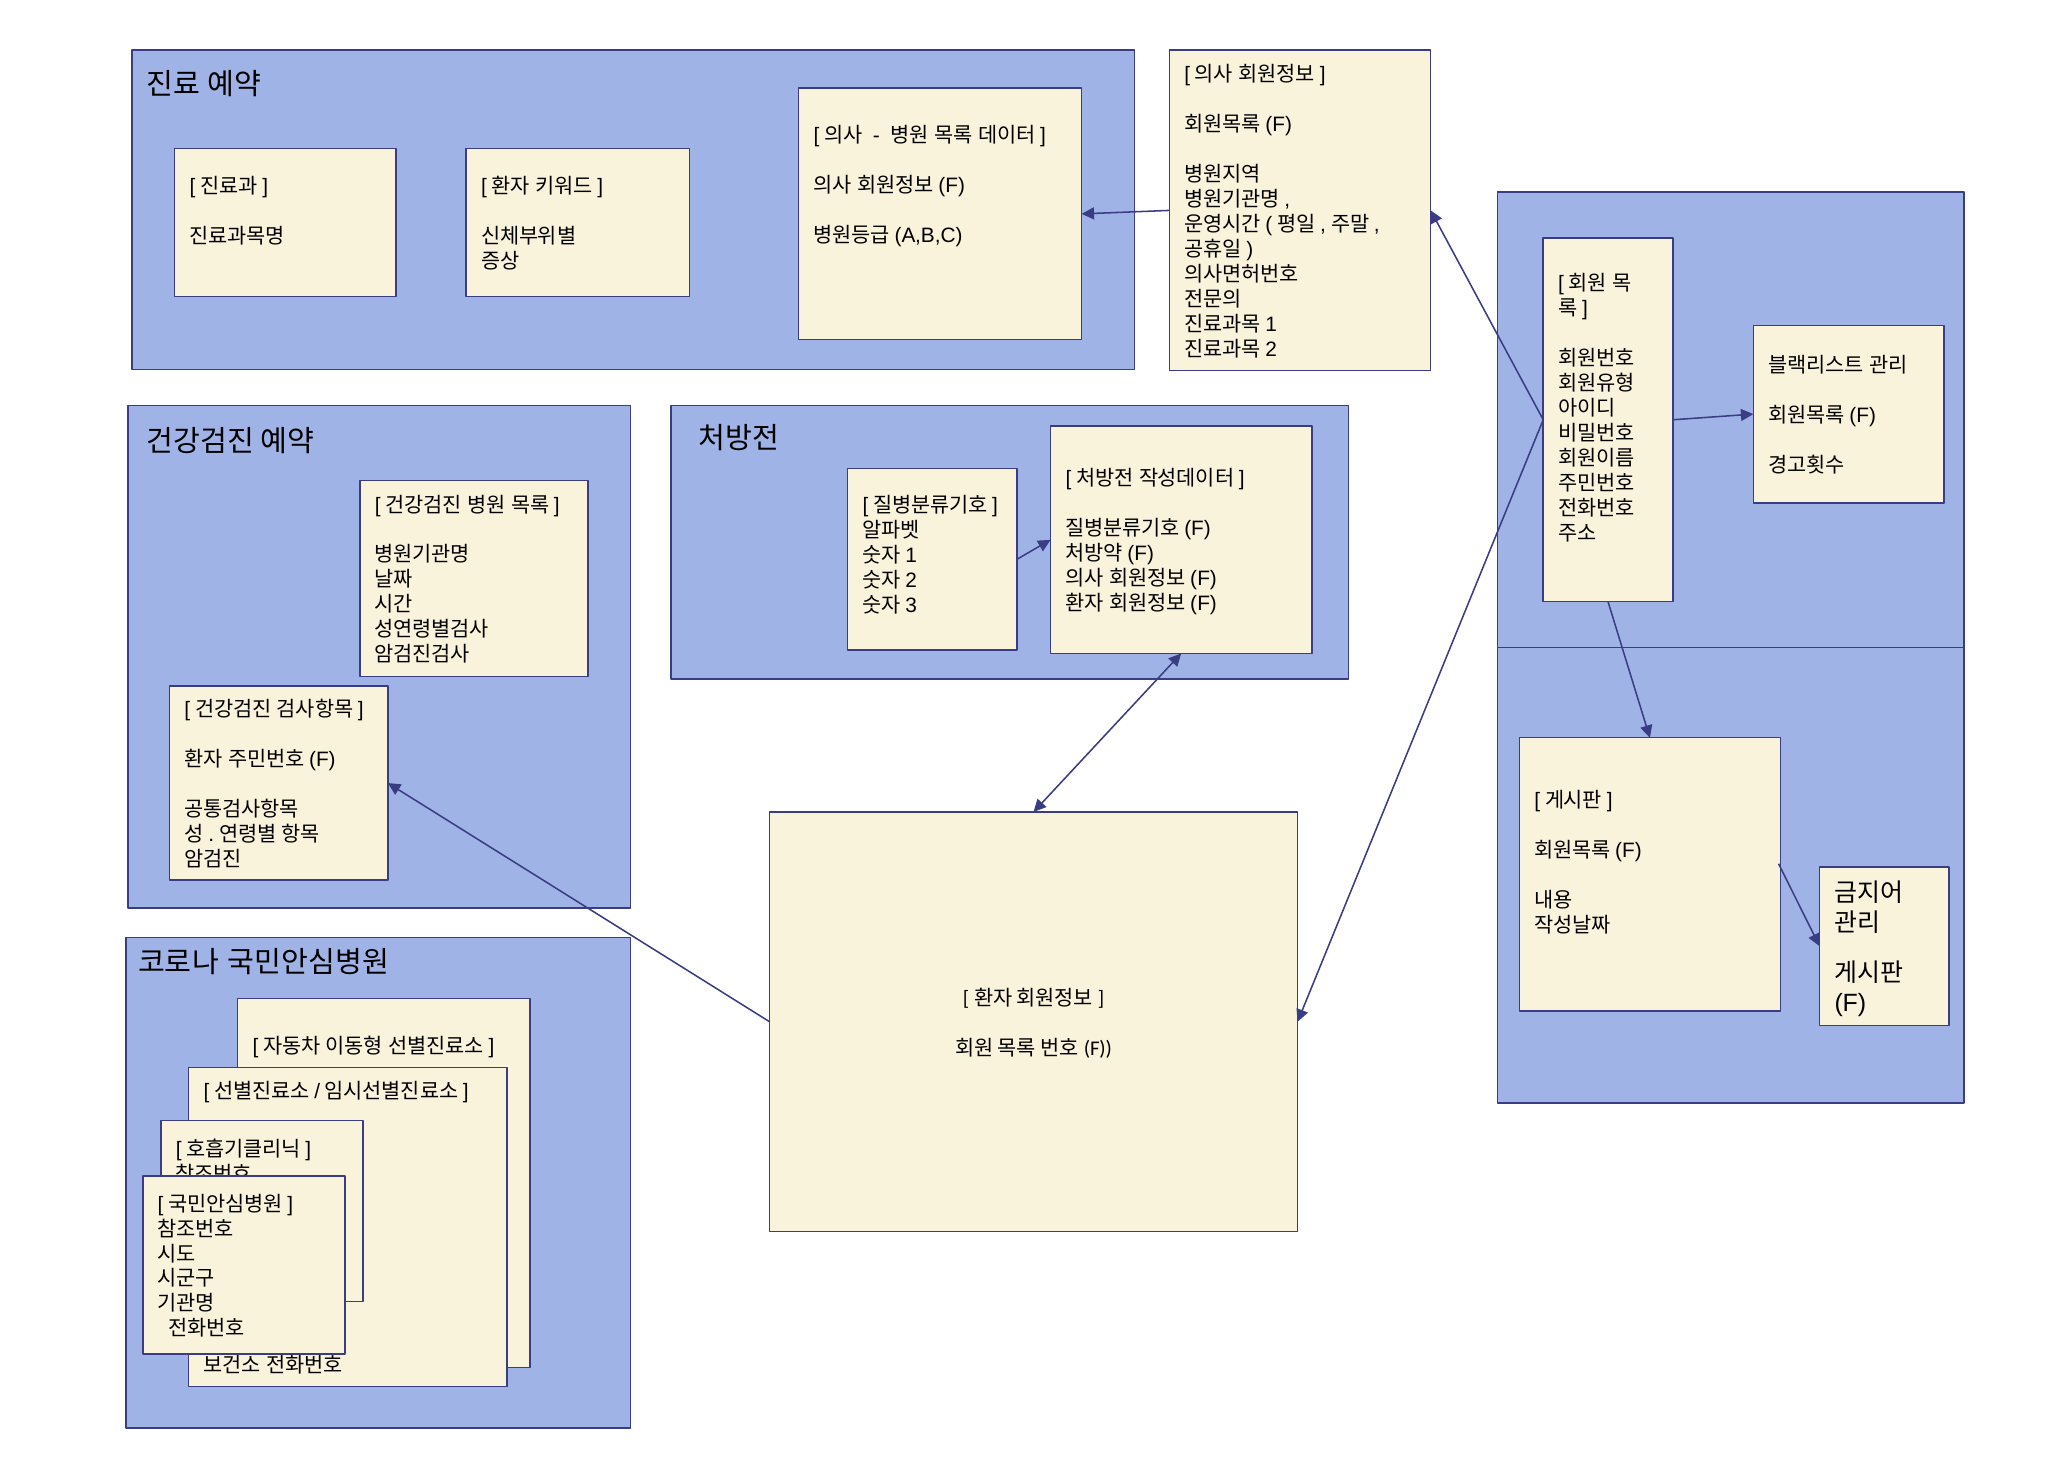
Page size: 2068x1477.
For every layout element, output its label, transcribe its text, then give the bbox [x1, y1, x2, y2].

text_box [건강검진 검사항목] 환자 주민번호(F) 공통검사항목 성.연령별 항목 암검진 [169, 685, 388, 881]
text_box [131, 50, 1135, 370]
text_box 건강검진 예약 [131, 407, 360, 473]
text_box 처방전 [683, 404, 813, 470]
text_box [1607, 601, 1651, 738]
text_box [387, 782, 770, 1022]
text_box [1016, 539, 1051, 560]
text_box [1081, 210, 1170, 215]
text_box [질병분류기호] 알파벳 숫자1 숫자2 숫자3 [847, 468, 1017, 650]
text_box [의사 회원정보] 회원목록(F) 병원지역 병원기관명, 운영시간(평일,주말,공휴일) 의사면허번호 전문의 진료과목1 진료과목2 [1169, 50, 1431, 371]
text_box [1672, 413, 1754, 421]
text_box [126, 994, 631, 1429]
text_box [처방전 작성데이터] 질병분류기호(F) 처방약(F) 의사 회원정보(F) 환자 회원정보(F) [1050, 426, 1292, 654]
text_box [호흡기클리닉] 참조번호 시도시군구 기관명 운영시간 전화번호 [160, 1120, 364, 1302]
text_box [의사 - 병원 목록 데이터] 의사 회원정보(F) 병원등급(A,B,C) [798, 88, 1082, 340]
text_box [671, 405, 1349, 679]
text_box 블랙리스트 관리 회원목록(F) 경고횟수 [1753, 325, 1944, 503]
text_box [환자 키워드] 신체부위별 증상 [465, 148, 690, 297]
text_box [게시판] 회원목록(F) 내용 작성날짜 [1549, 737, 1781, 1012]
text_box [진료과] 진료과목명 [174, 148, 397, 297]
text_box [국민안심병원] 참조번호 시도 시군구 기관명 전화번호 [142, 1176, 346, 1354]
text_box 코로나 국민안심병원 [123, 928, 382, 994]
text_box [1778, 863, 1820, 947]
text_box [환자 회원정보] 회원 목록 번호(F)) [769, 811, 1298, 1232]
text_box 금지어 관리 게시판(F) [1819, 866, 1950, 1026]
text_box [회원 목록] 회원번호 회원유형 아이디 비밀번호 회원이름 주민번호 전화번호 주소 [1548, 237, 1673, 602]
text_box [1297, 419, 1544, 1022]
text_box [자동차 이동형 선별진료소] 참조번호 시도 시군구 기관명 주소 운영시간 전화번호 관할 보건소 보건소 전화번호 [237, 998, 530, 1368]
text_box [1497, 653, 1964, 1104]
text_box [1430, 210, 1544, 419]
text_box [128, 405, 631, 909]
text_box 진료 예약 [131, 50, 415, 115]
text_box [건강검진 병원 목록] 병원기관명 날짜 시간 성연령별검사 암검진검사 [359, 480, 589, 677]
text_box [선별진료소/임시선별진료소] 참조번호 시도 시군구 기관명 신속항원검사 주소 운영시간 전화번호 관할 보건소 보건소 전화번호 [188, 1067, 508, 1387]
text_box [1497, 191, 1964, 647]
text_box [1033, 653, 1182, 813]
